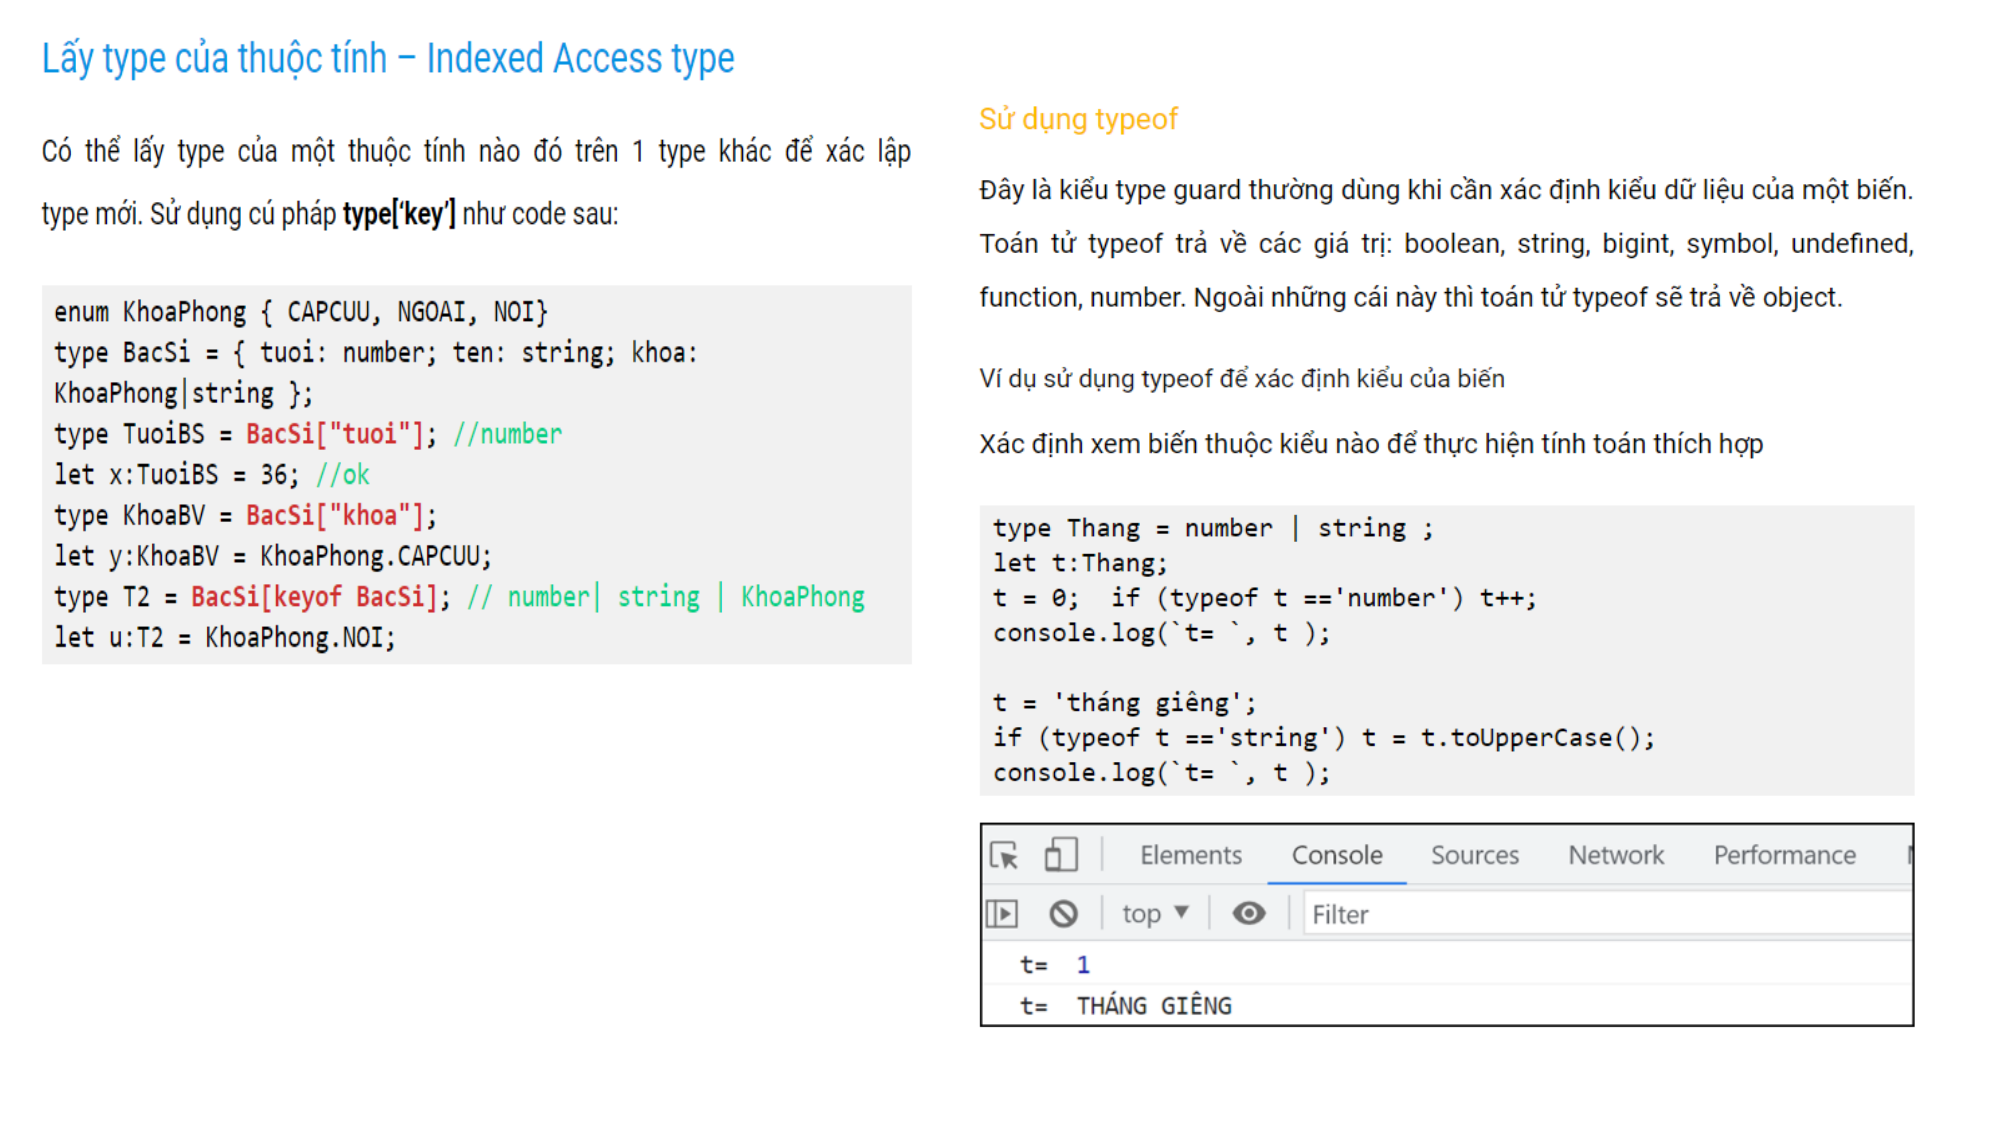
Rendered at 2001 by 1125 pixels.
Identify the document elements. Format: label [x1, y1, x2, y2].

picture [25, 21, 932, 677]
picture [960, 85, 1939, 1054]
